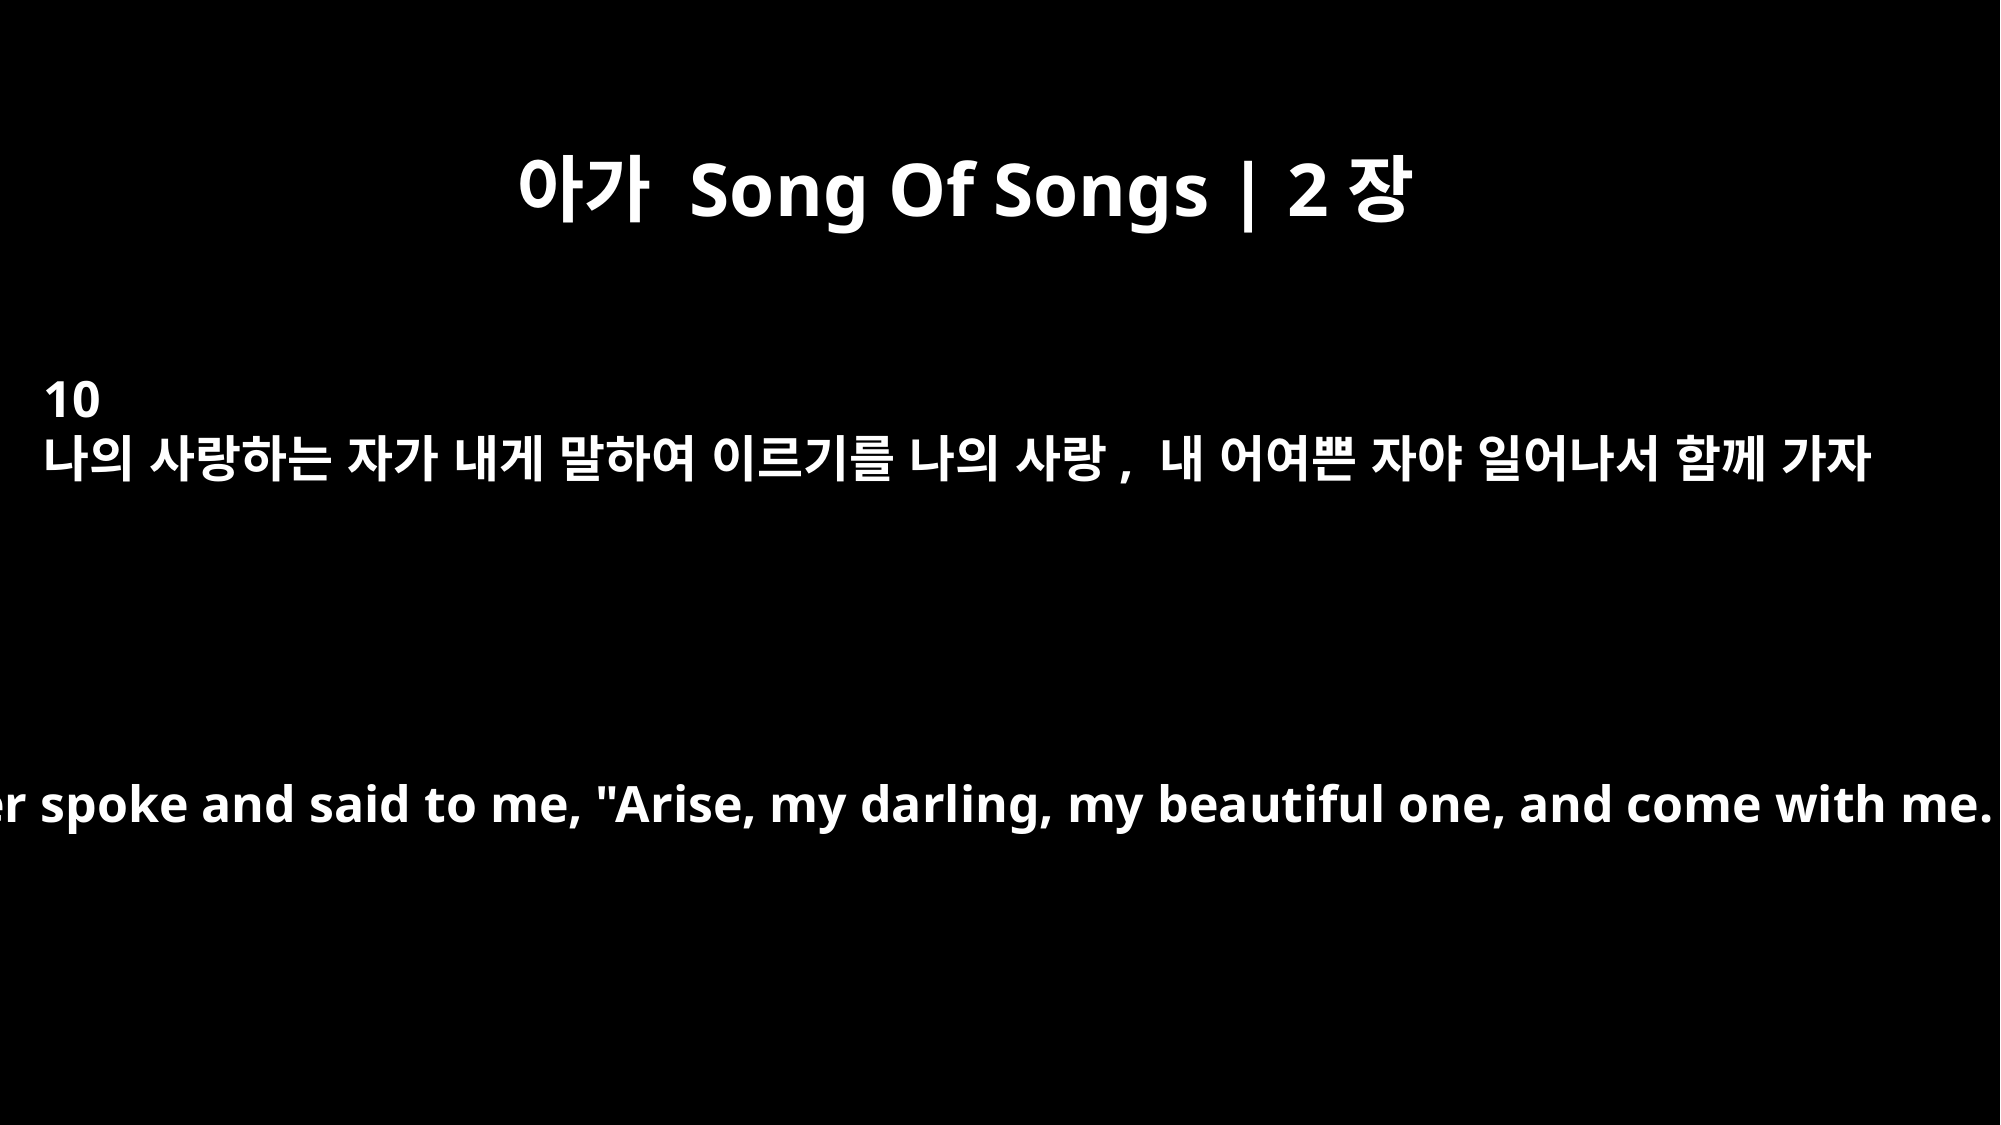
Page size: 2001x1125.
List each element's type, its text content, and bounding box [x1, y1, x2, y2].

text_box 아가 Song Of Songs | 2장 [502, 136, 1430, 239]
text_box 10 나의 사랑하는 자가 내게 말하여 이르기를 나의 사랑, 내 어여쁜 자야 일어나서 함께 가자 [29, 359, 1888, 495]
text_box My lover spoke and said to me, "Arise, my darling, my beautiful one, and come with me. [0, 764, 2000, 840]
